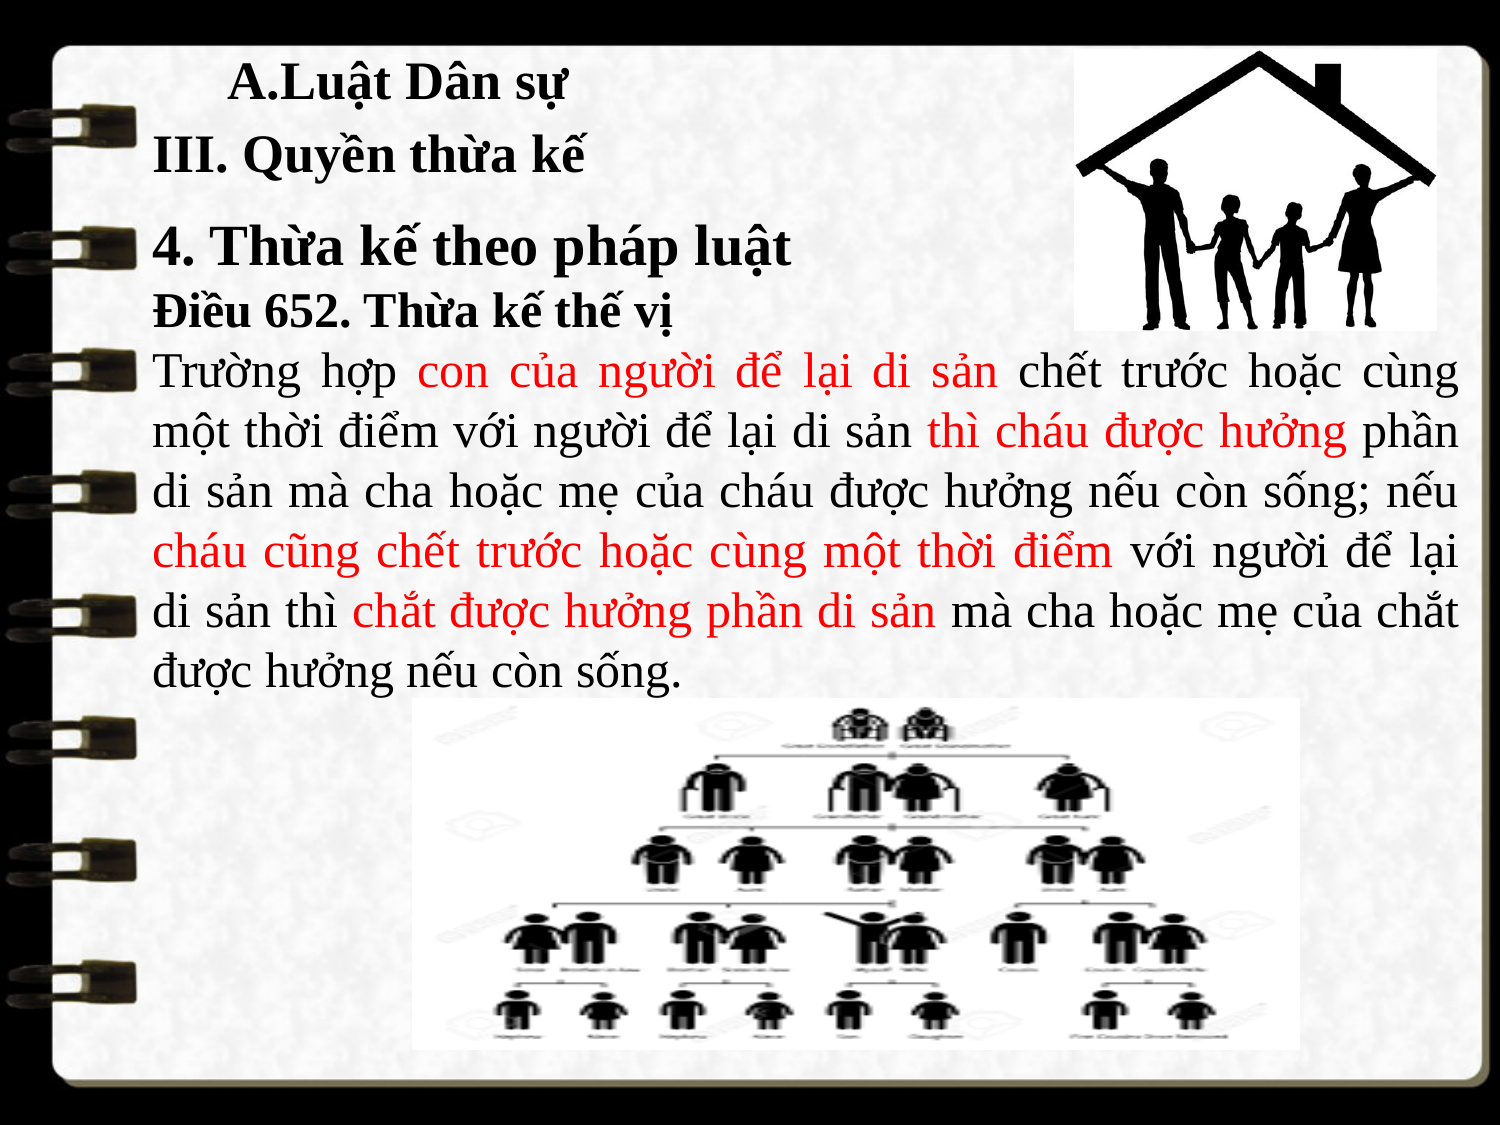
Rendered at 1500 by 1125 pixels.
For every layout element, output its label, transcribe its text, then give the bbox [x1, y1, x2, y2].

picture [0, 0, 1500, 1125]
text_box 4. Thừa kế theo pháp luật Điều 652. Thừa kế thế vị Trường hợp con của người để lại di sản chết trước hoặc cùng một thời điểm với người để lại di sản thì cháu được hưởng phần di sản mà cha hoặc mẹ của cháu được hưởng nếu còn sống; nếu cháu cũng chết trước hoặc cùng một thời điểm với người để lại di sản thì chắt được hưởng phần di sản mà cha hoặc mẹ của chắt được hưởng nếu còn sống. [137, 199, 1475, 781]
list A.Luật Dân sự III. Quyền thừa kế [137, 37, 1213, 199]
